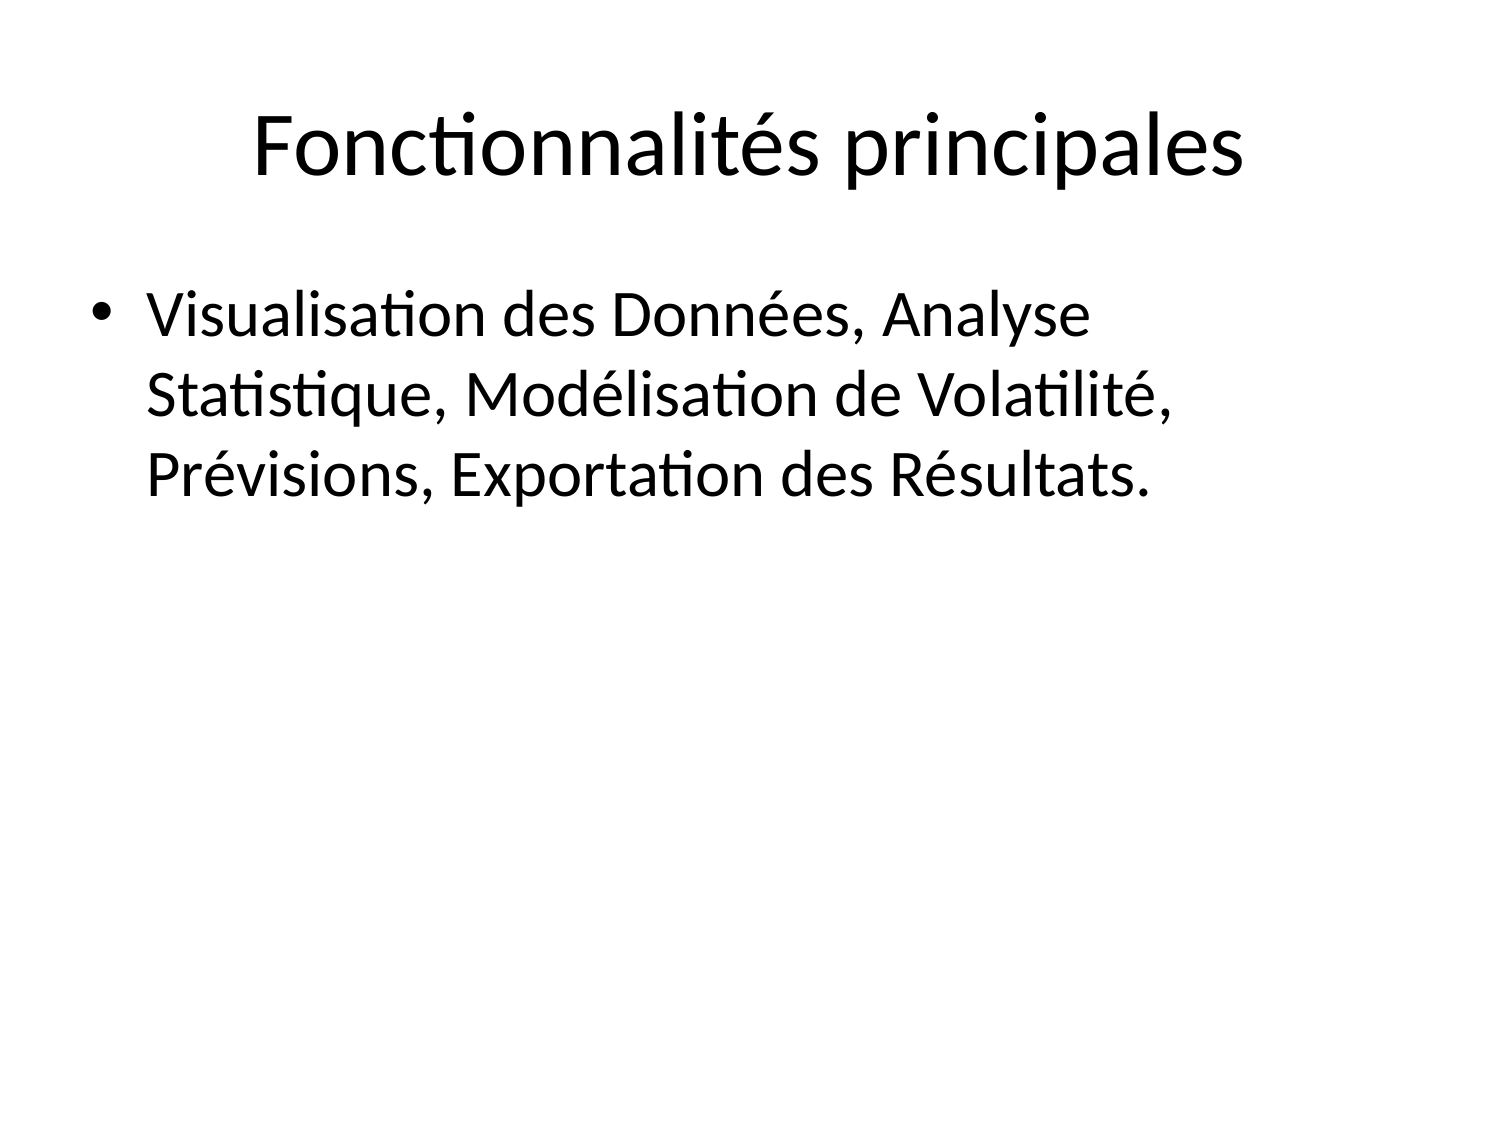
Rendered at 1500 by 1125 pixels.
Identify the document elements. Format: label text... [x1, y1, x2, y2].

title Fonctionnalités principales [75, 45, 1425, 233]
list Visualisation des Données, Analyse Statistique, Modélisation de Volatilité, Prévisions, Exportation des Résultats. [75, 262, 1425, 1005]
